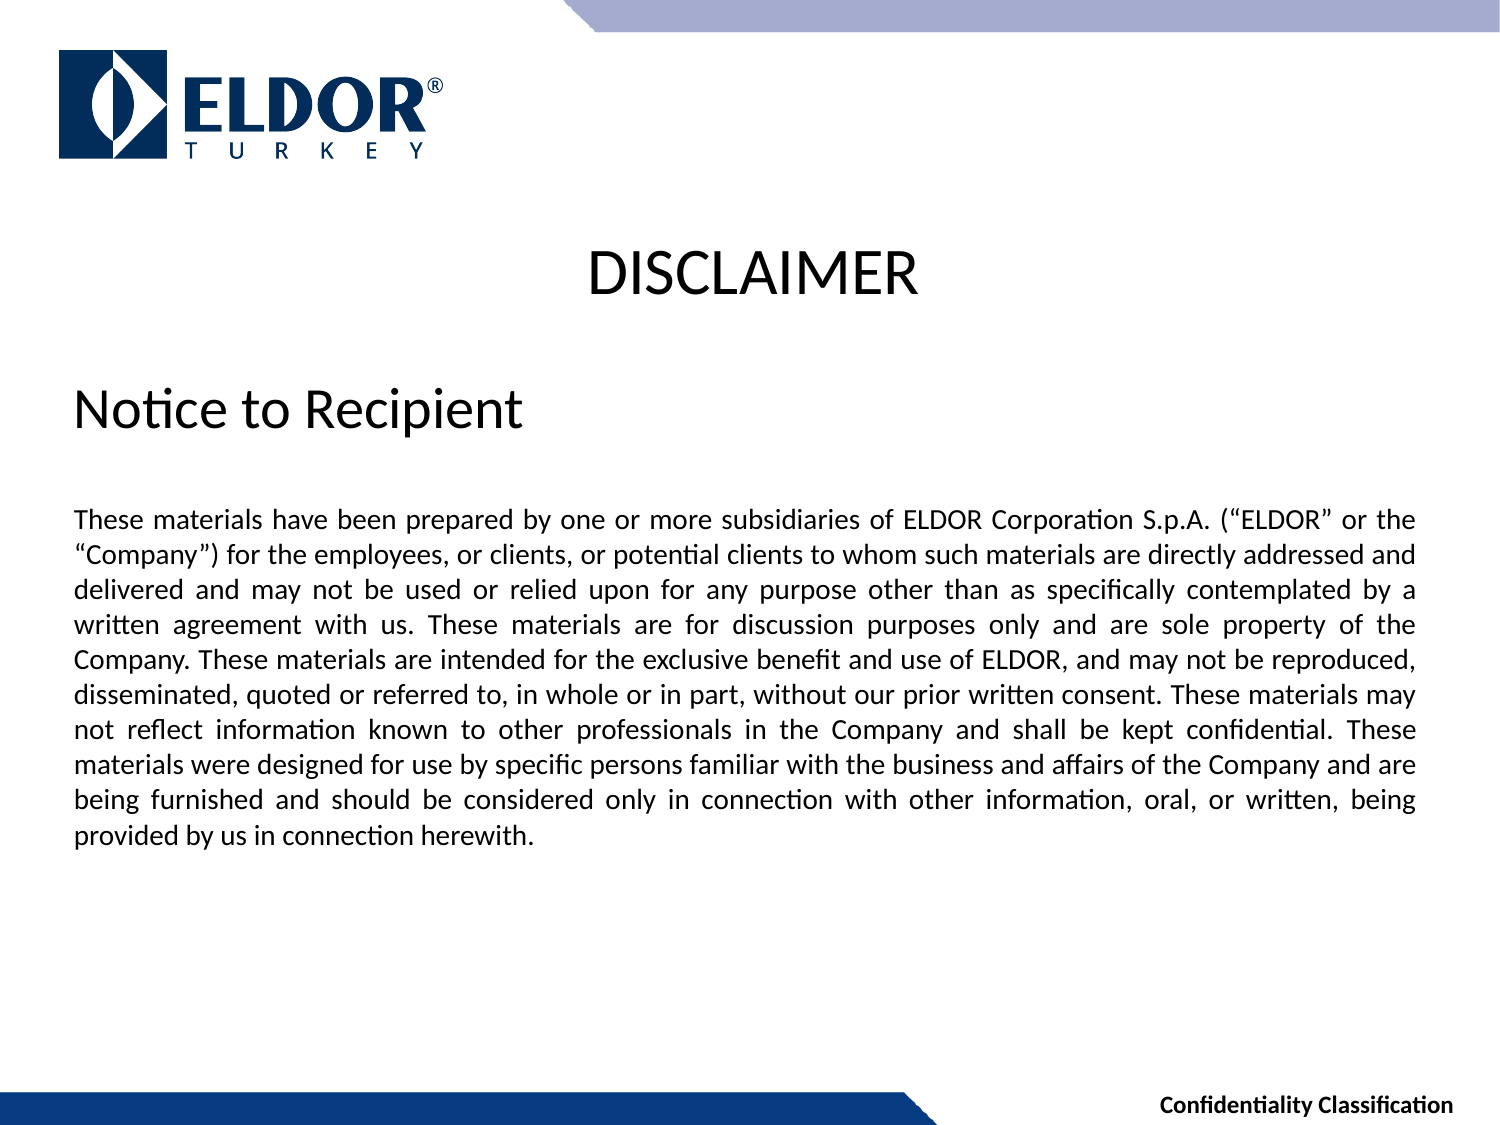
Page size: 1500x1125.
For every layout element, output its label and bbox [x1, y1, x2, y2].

picture [59, 50, 443, 159]
picture [0, 1085, 945, 1125]
picture [554, 0, 1500, 63]
